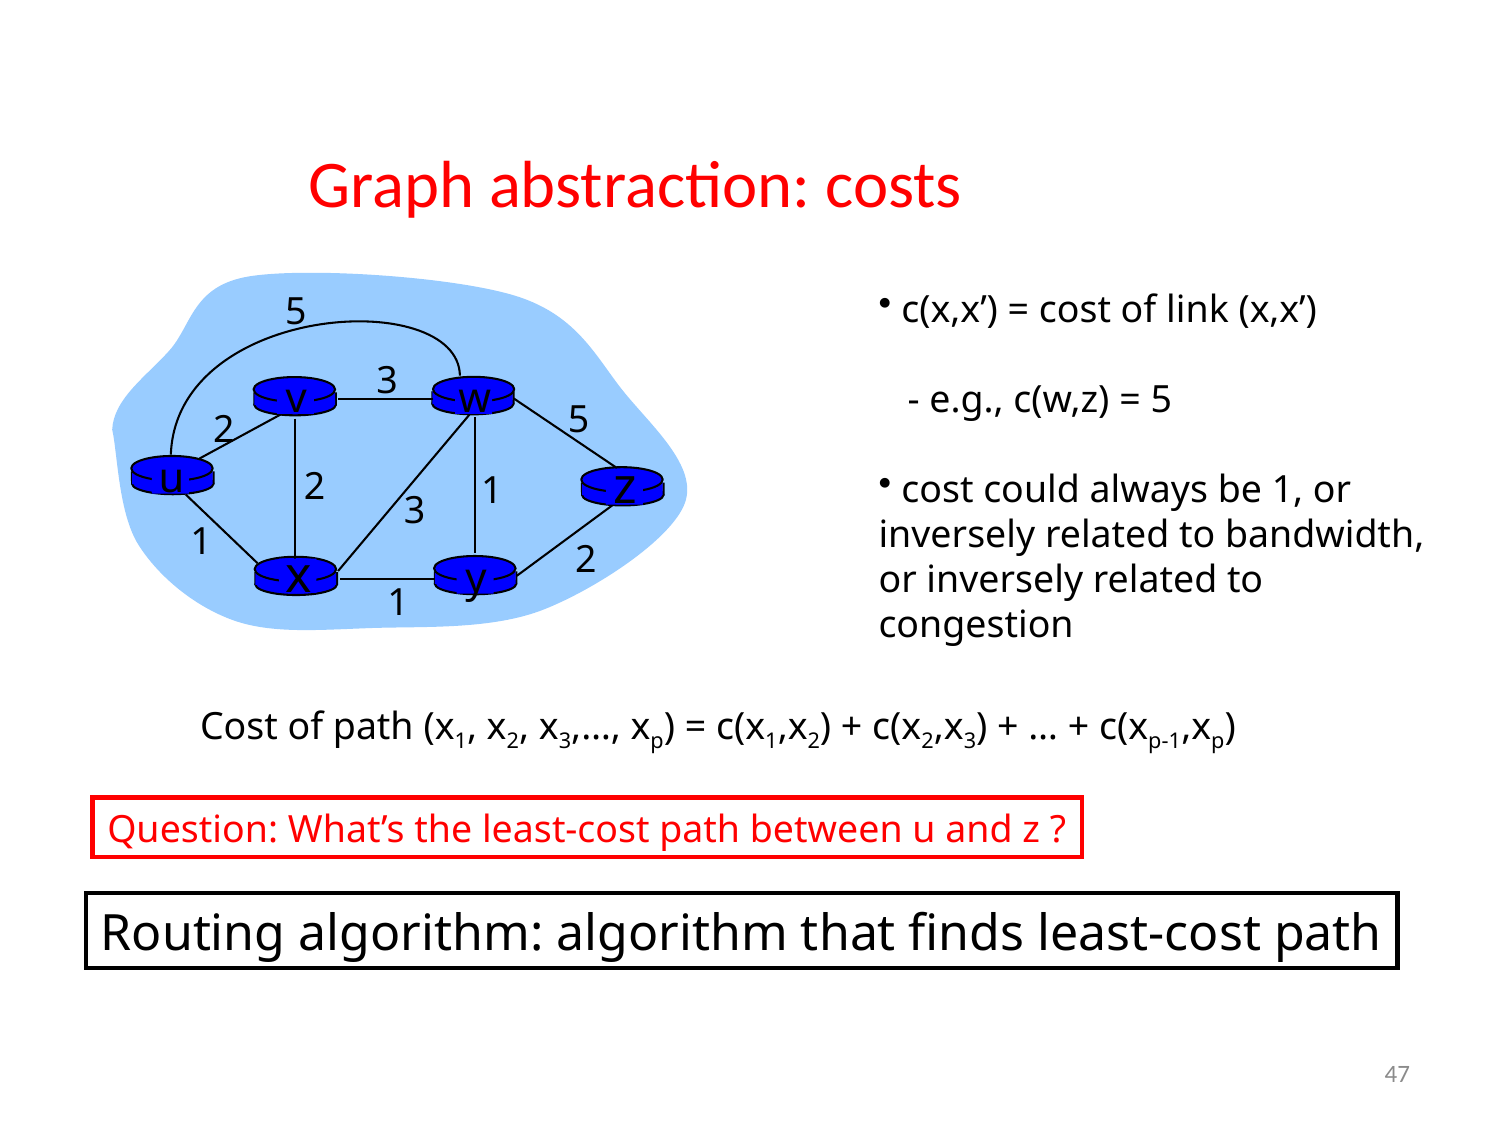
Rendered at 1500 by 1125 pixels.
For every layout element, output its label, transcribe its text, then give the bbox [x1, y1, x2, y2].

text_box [111, 266, 699, 635]
text_box Graph abstraction: costs [293, 133, 978, 229]
slide_number 47 [1074, 1042, 1425, 1103]
text_box Routing algorithm: algorithm that finds least-cost path [85, 893, 1398, 968]
text_box Question: What’s the least-cost path between u and z ? [92, 797, 1082, 858]
text_box c(x,x’) = cost of link (x,x’) - e.g., c(w,z) = 5 cost could always be 1, or inversely related to bandwidth, or inversely related to congestion [863, 277, 1440, 653]
text_box Cost of path (x1, x2, x3,…, xp) = c(x1,x2) + c(x2,x3) + … + c(xp-1,xp) [185, 694, 1271, 761]
